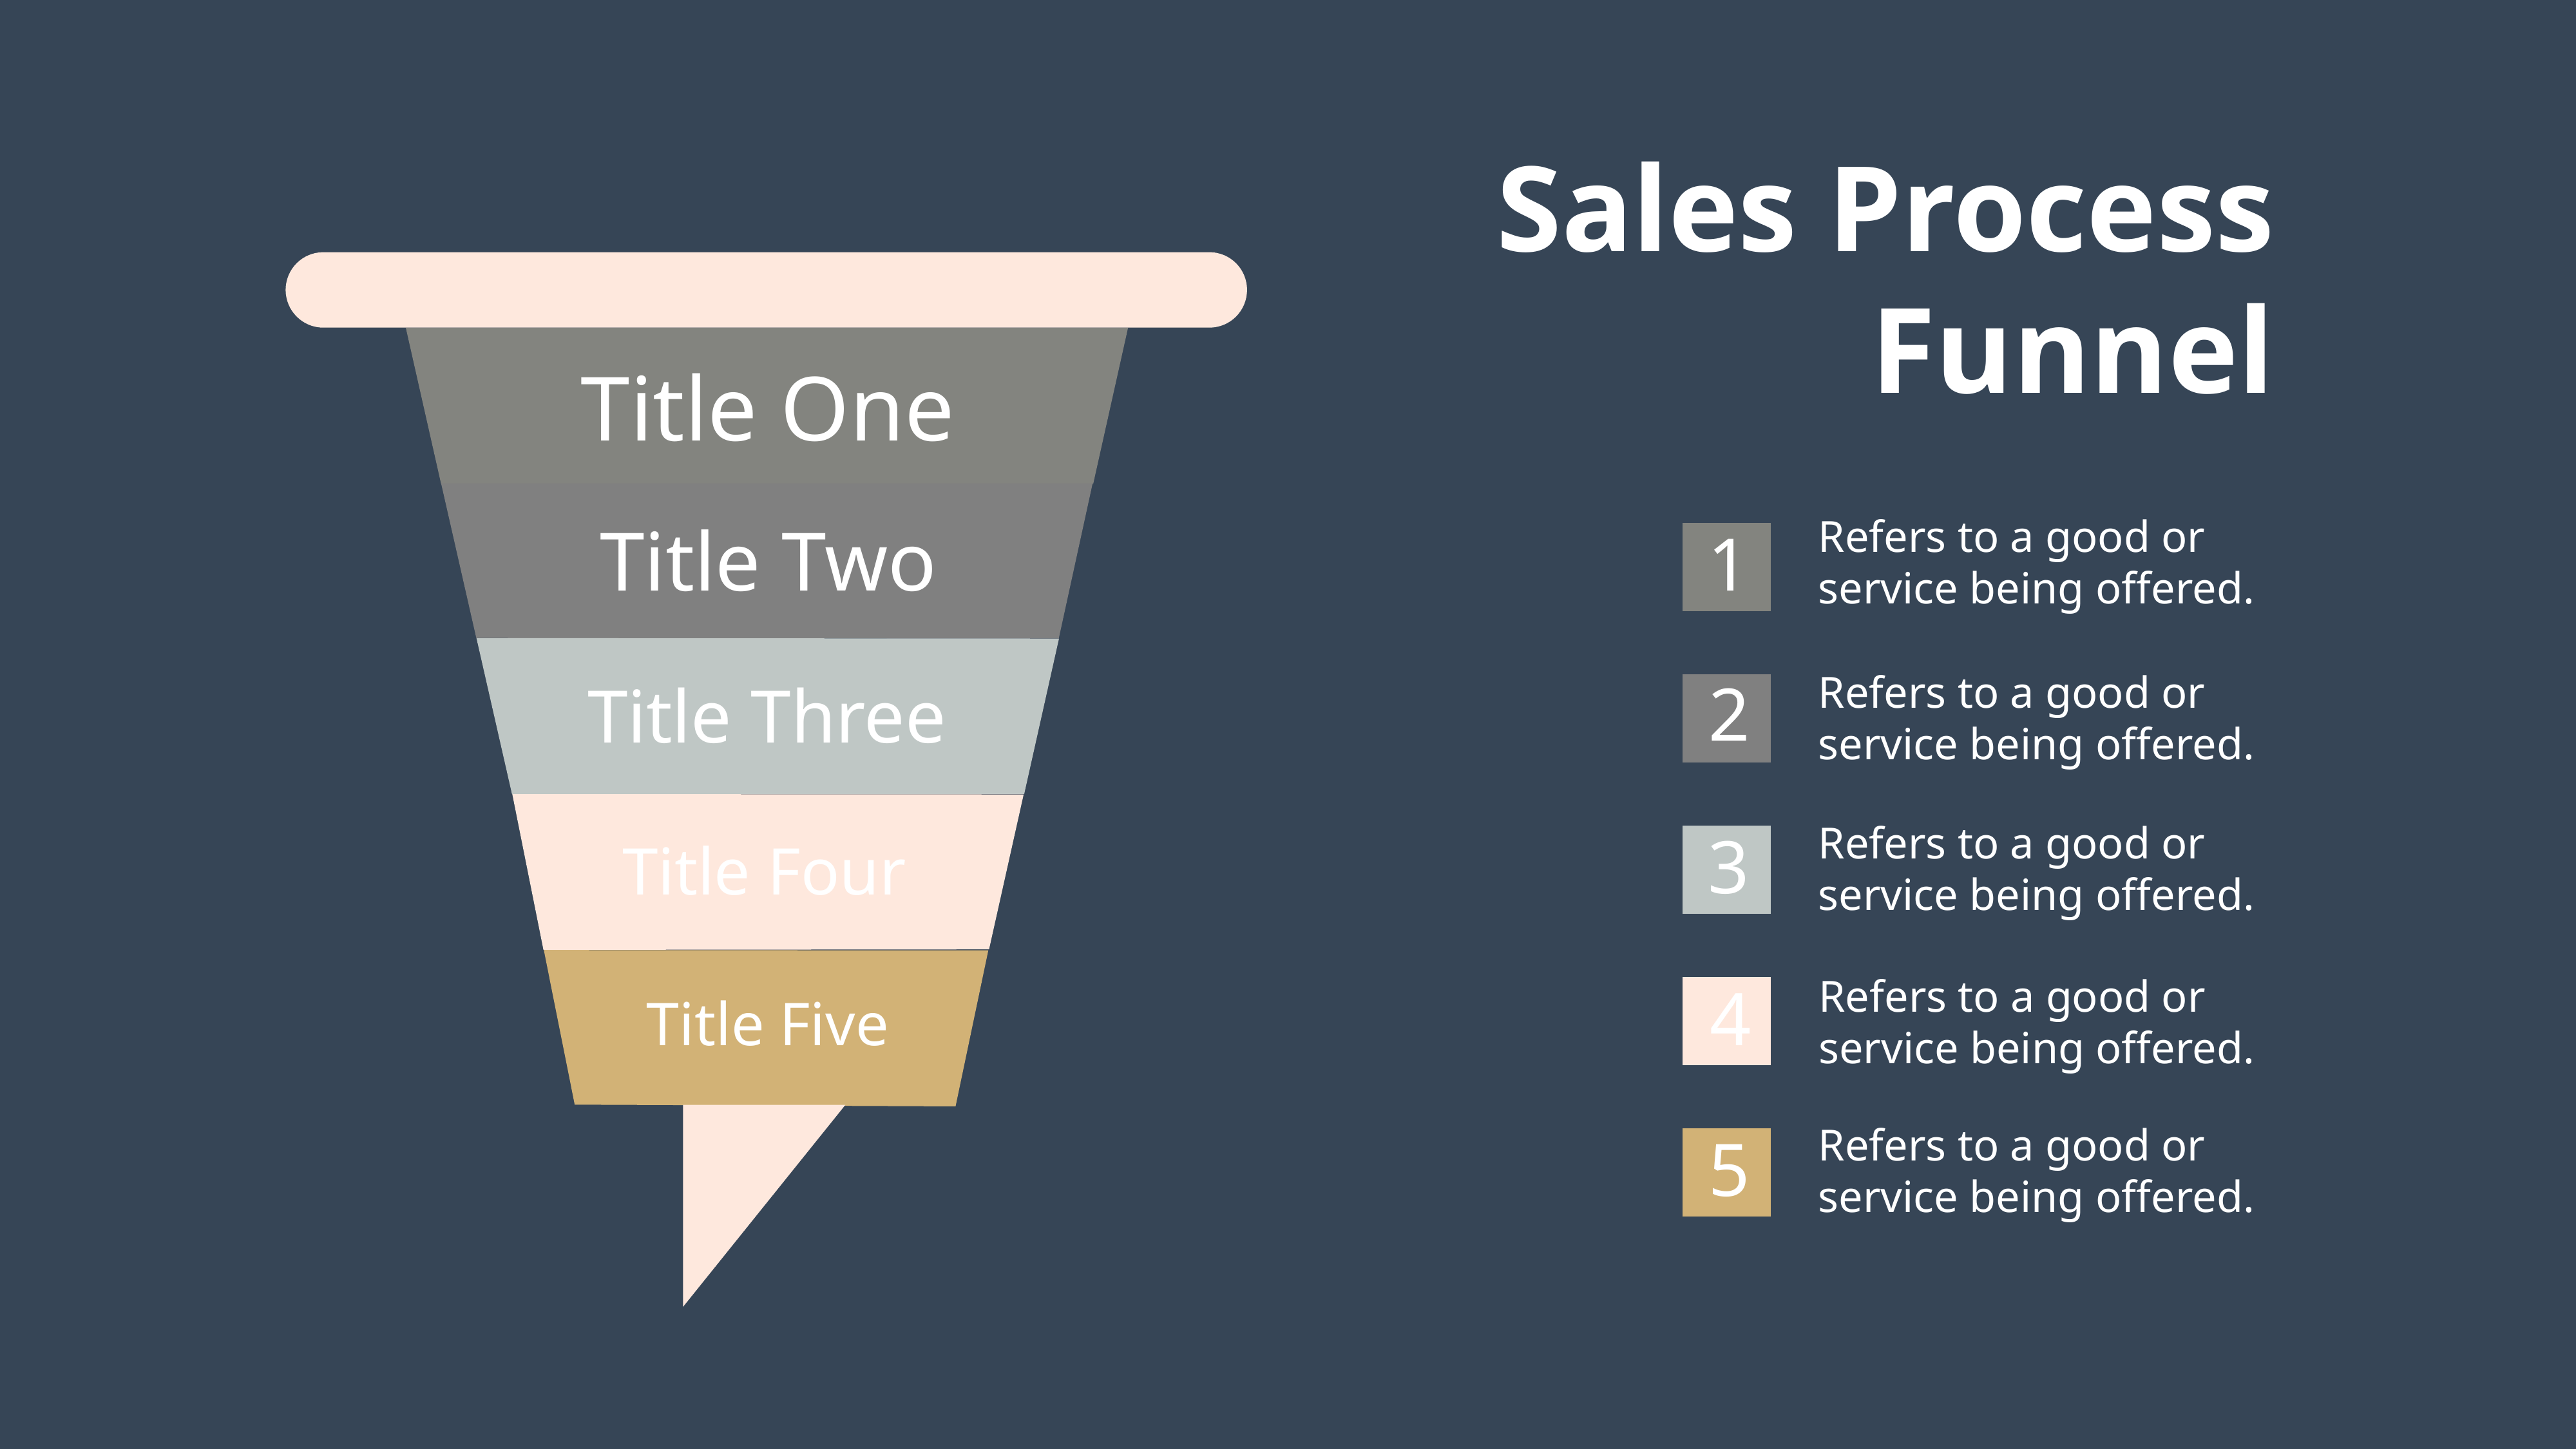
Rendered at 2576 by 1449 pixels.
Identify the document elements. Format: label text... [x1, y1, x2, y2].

text_box 2 [1699, 664, 1760, 761]
text_box Sales Process Funnel [1487, 128, 2284, 422]
text_box [1761, 976, 1771, 1065]
text_box [1683, 522, 1771, 612]
text_box Title Three [578, 665, 956, 762]
text_box [476, 638, 1059, 794]
text_box Refers to a good or service being offered. [1809, 963, 2266, 1077]
text_box 3 [1698, 816, 1759, 913]
text_box Title One [571, 347, 964, 463]
text_box Title Four [613, 826, 916, 913]
text_box 5 [1699, 1119, 1760, 1216]
text_box [285, 252, 1247, 328]
text_box [544, 950, 989, 1106]
text_box Title Five [636, 981, 899, 1063]
text_box Refers to a good or service being offered. [1808, 504, 2265, 618]
text_box [683, 1104, 846, 1307]
text_box Refers to a good or service being offered. [1808, 1113, 2265, 1226]
text_box Title Two [590, 506, 947, 612]
text_box [406, 328, 1129, 484]
text_box 4 [1700, 969, 1761, 1065]
text_box [1683, 674, 1771, 762]
text_box [512, 794, 1024, 950]
text_box Refers to a good or service being offered. [1808, 811, 2265, 924]
text_box [1683, 1128, 1771, 1217]
text_box [441, 483, 1093, 638]
text_box [1683, 825, 1771, 914]
text_box Refers to a good or service being offered. [1808, 660, 2265, 773]
text_box [1683, 976, 1700, 1065]
text_box 1 [1698, 513, 1759, 611]
